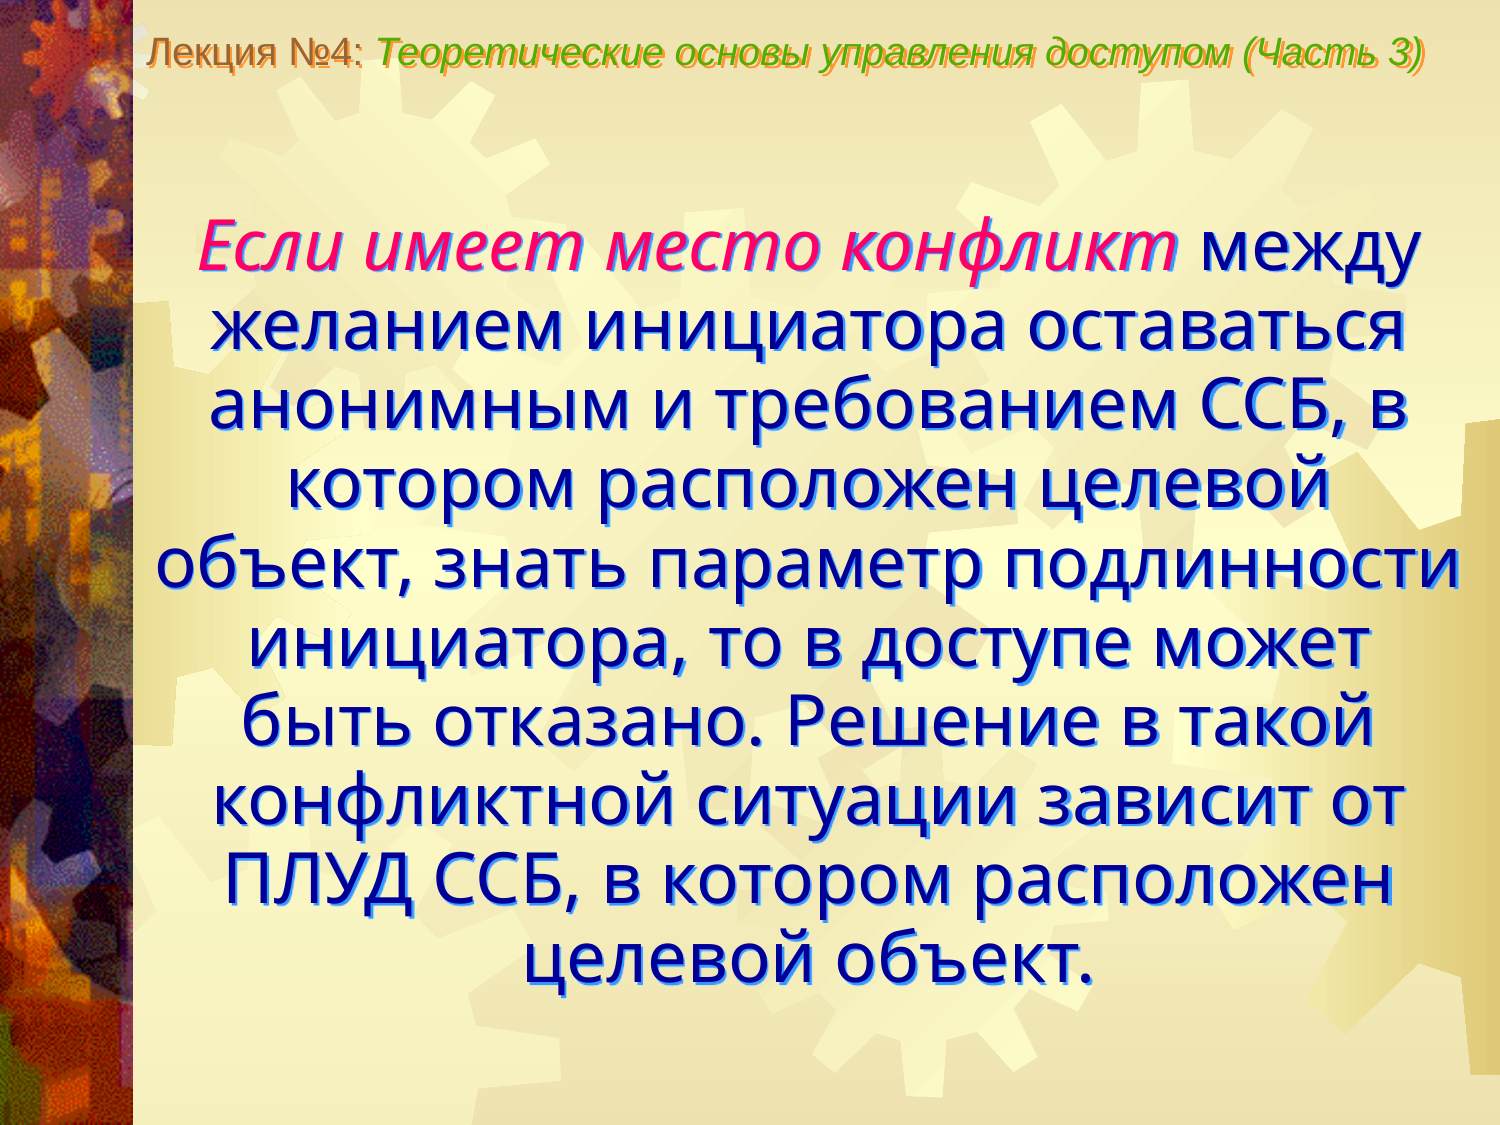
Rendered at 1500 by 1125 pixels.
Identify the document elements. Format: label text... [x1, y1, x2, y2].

picture [0, 0, 133, 1125]
text_box Если имеет место конфликт между желанием инициатора оставаться анонимным и требованием ССБ, в котором расположен целевой объект, знать параметр подлинности инициатора, то в доступе может быть отказано. Решение в такой конфликтной ситуации зависит от ПЛУД ССБ, в котором расположен целевой объект. [152, 205, 1467, 998]
text_box Лекция №4: Теоретические основы управления доступом (Часть 3) [123, 31, 1500, 75]
